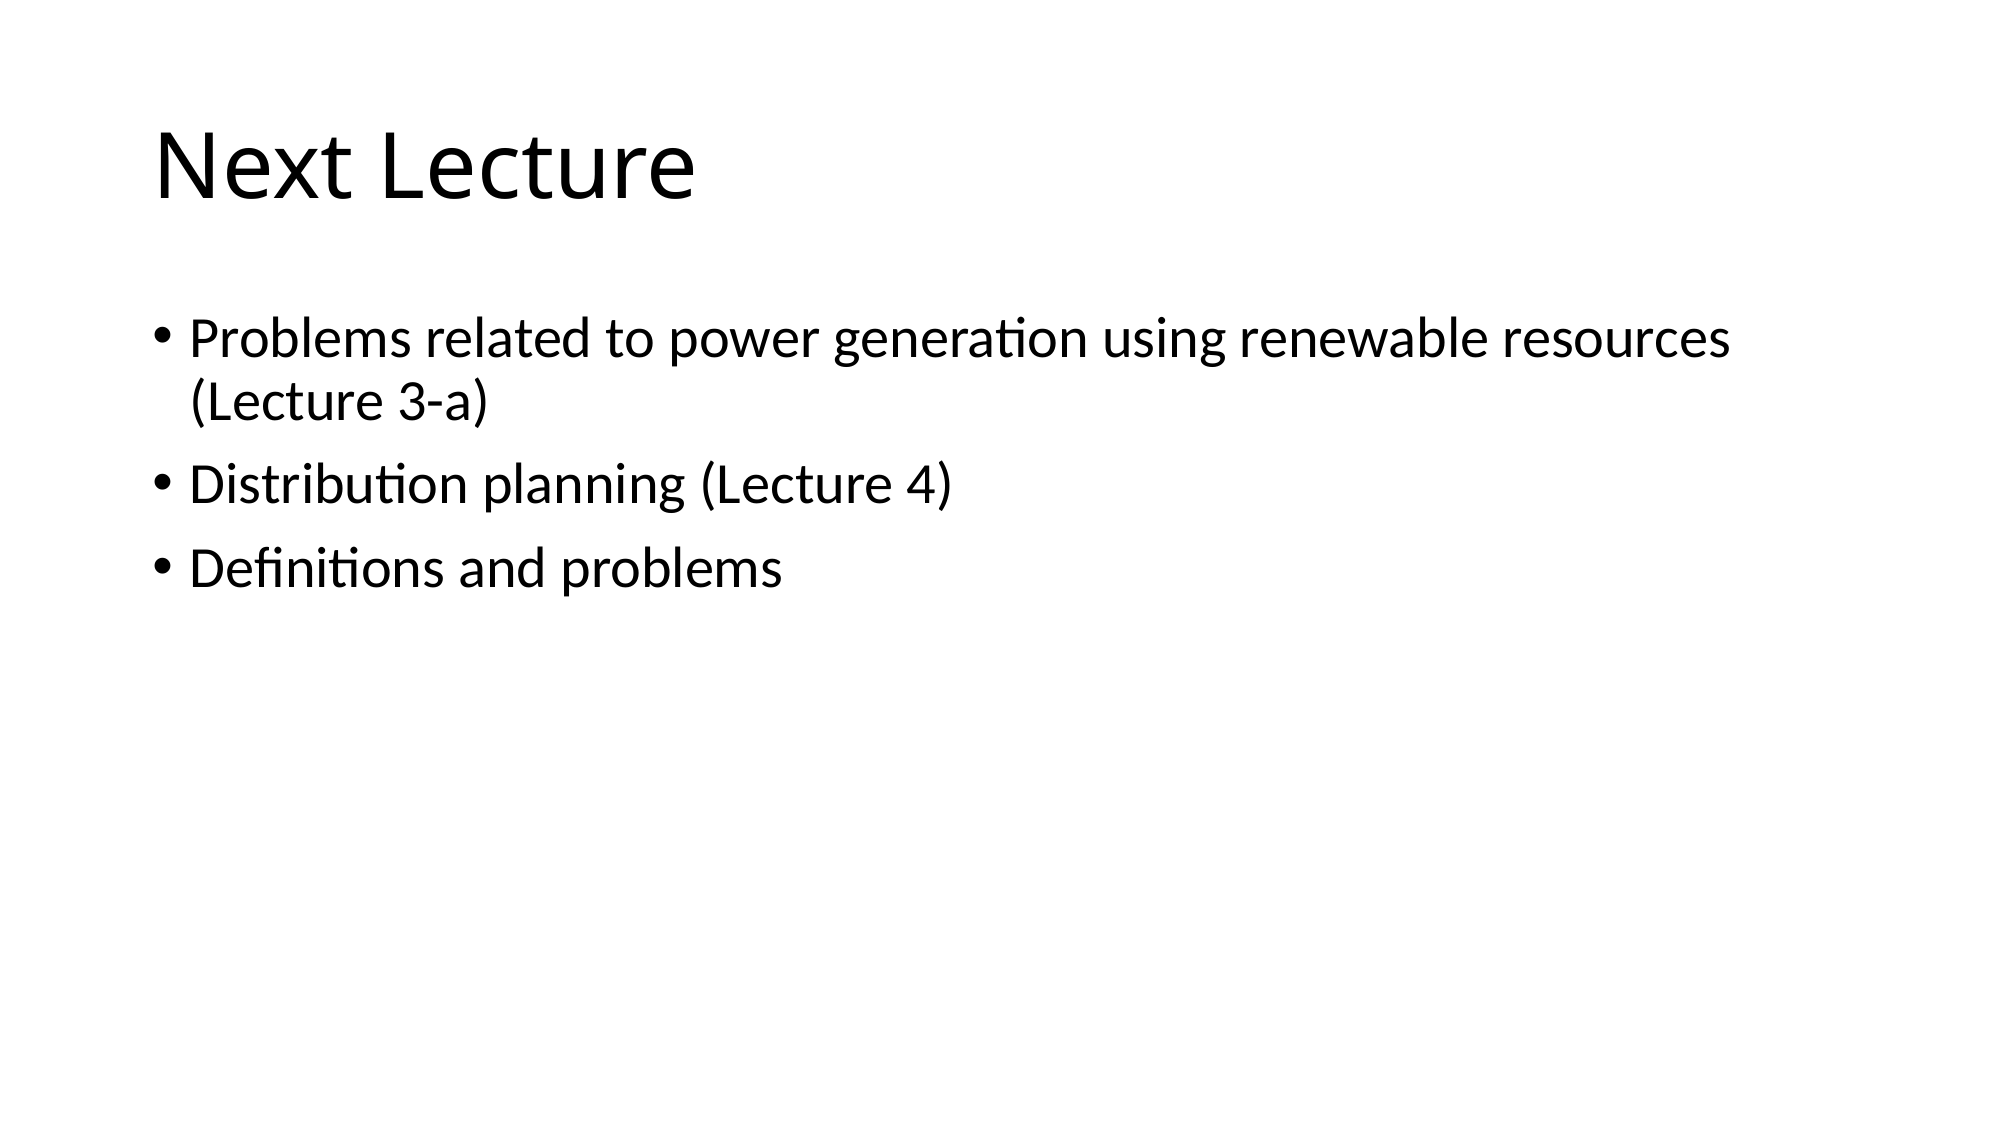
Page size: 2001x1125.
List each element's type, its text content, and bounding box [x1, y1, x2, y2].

title Next Lecture [137, 59, 1863, 278]
list Problems related to power generation using renewable resources (Lecture 3-a) Distribution planning (Lecture 4) Definitions and problems [137, 299, 1863, 1014]
